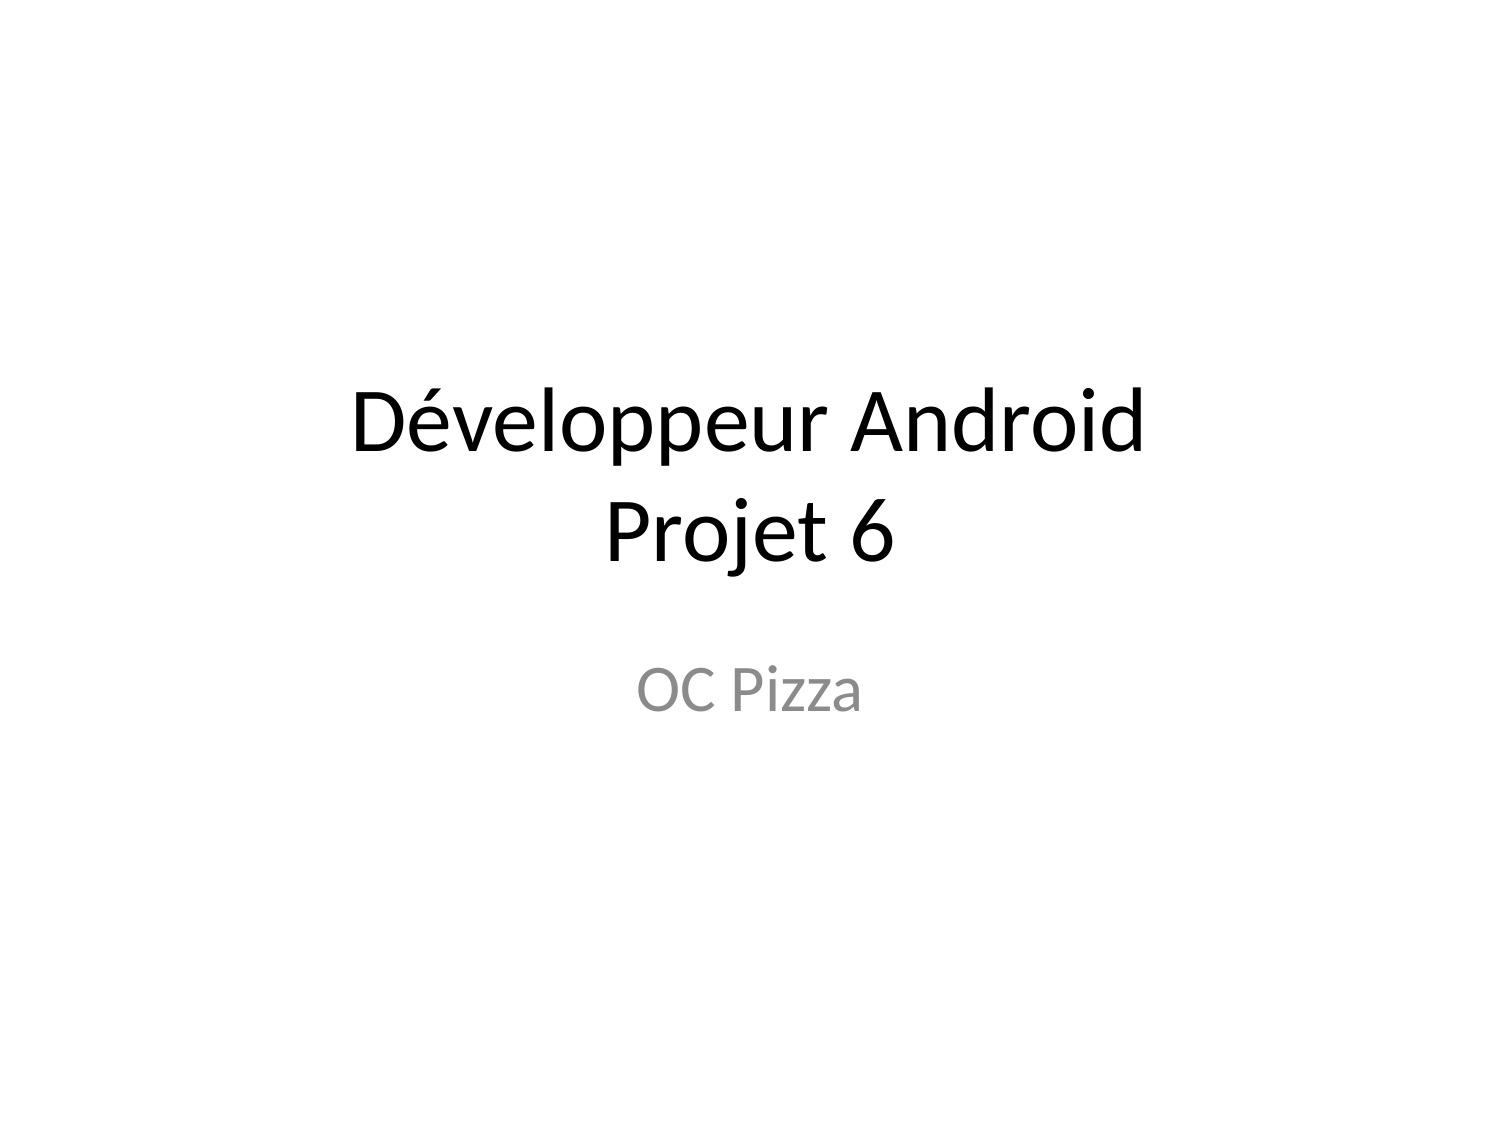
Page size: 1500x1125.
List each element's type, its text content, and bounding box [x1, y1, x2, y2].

subtitle OC Pizza [225, 637, 1275, 925]
title Développeur Android Projet 6 [112, 349, 1388, 591]
